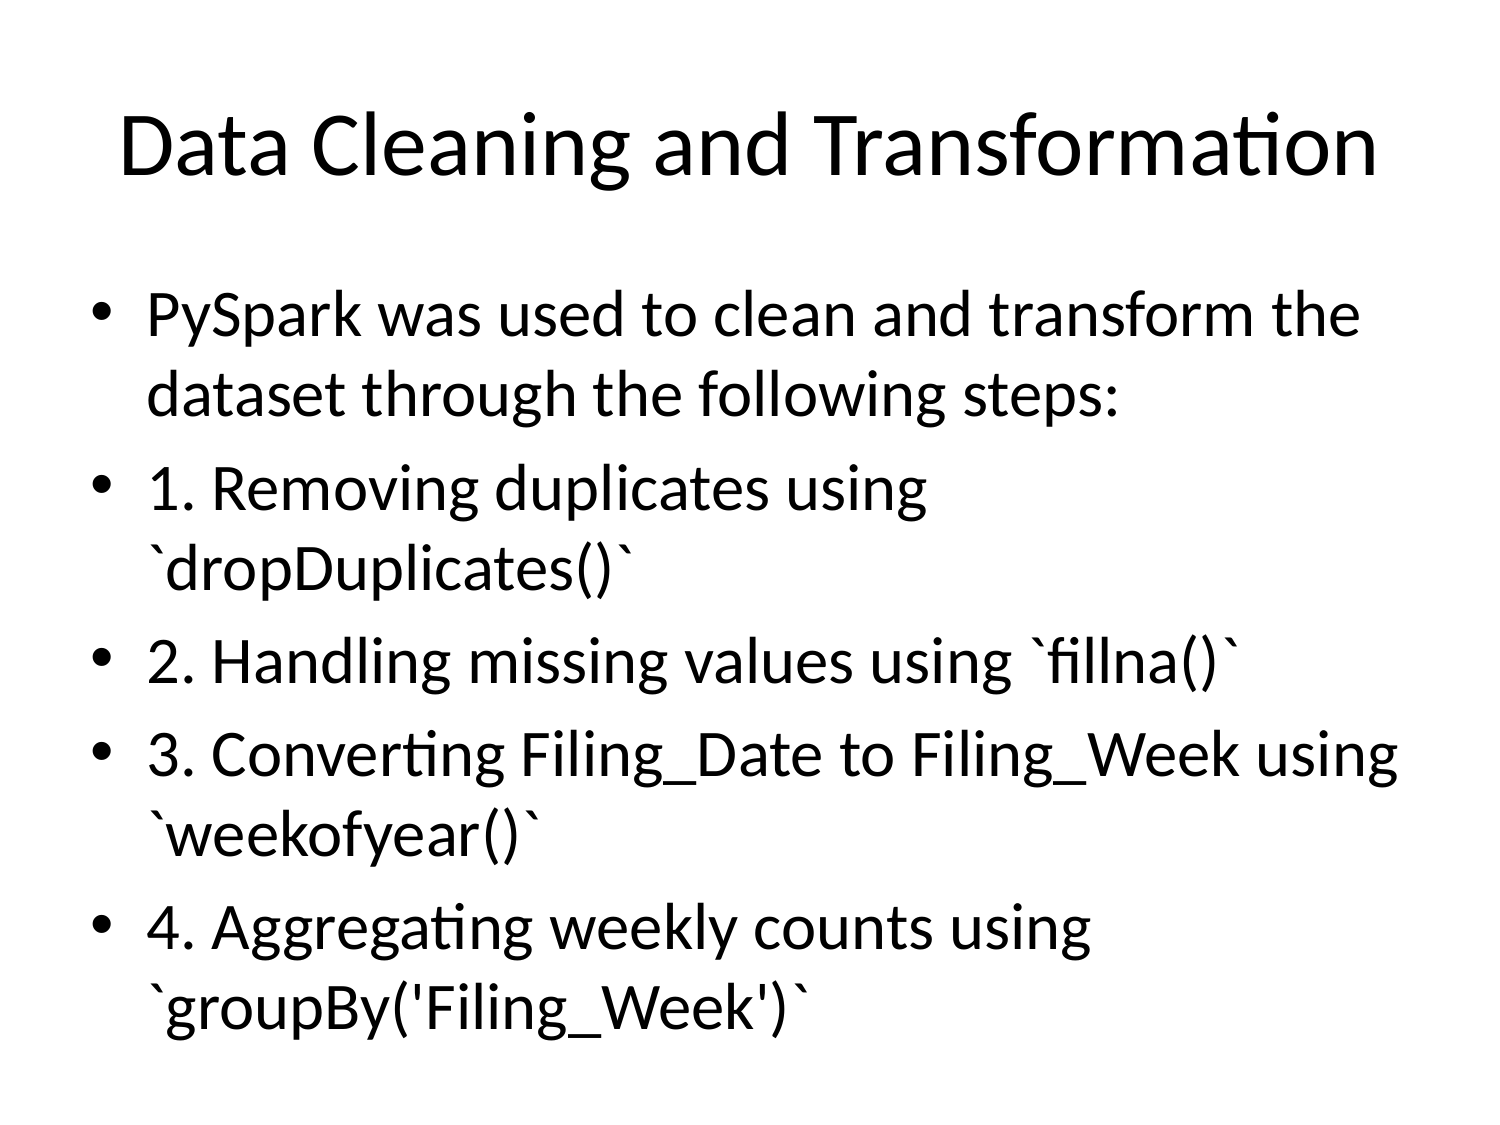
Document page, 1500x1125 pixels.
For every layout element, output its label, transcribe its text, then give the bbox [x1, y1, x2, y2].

title Data Cleaning and Transformation [75, 45, 1425, 233]
list PySpark was used to clean and transform the dataset through the following steps: 1. Removing duplicates using `dropDuplicates()` 2. Handling missing values using `fillna()` 3. Converting Filing_Date to Filing_Week using `weekofyear()` 4. Aggregating weekly counts using `groupBy('Filing_Week')` Result: A structured dataset ready for analysis and visualization. [75, 262, 1425, 1005]
